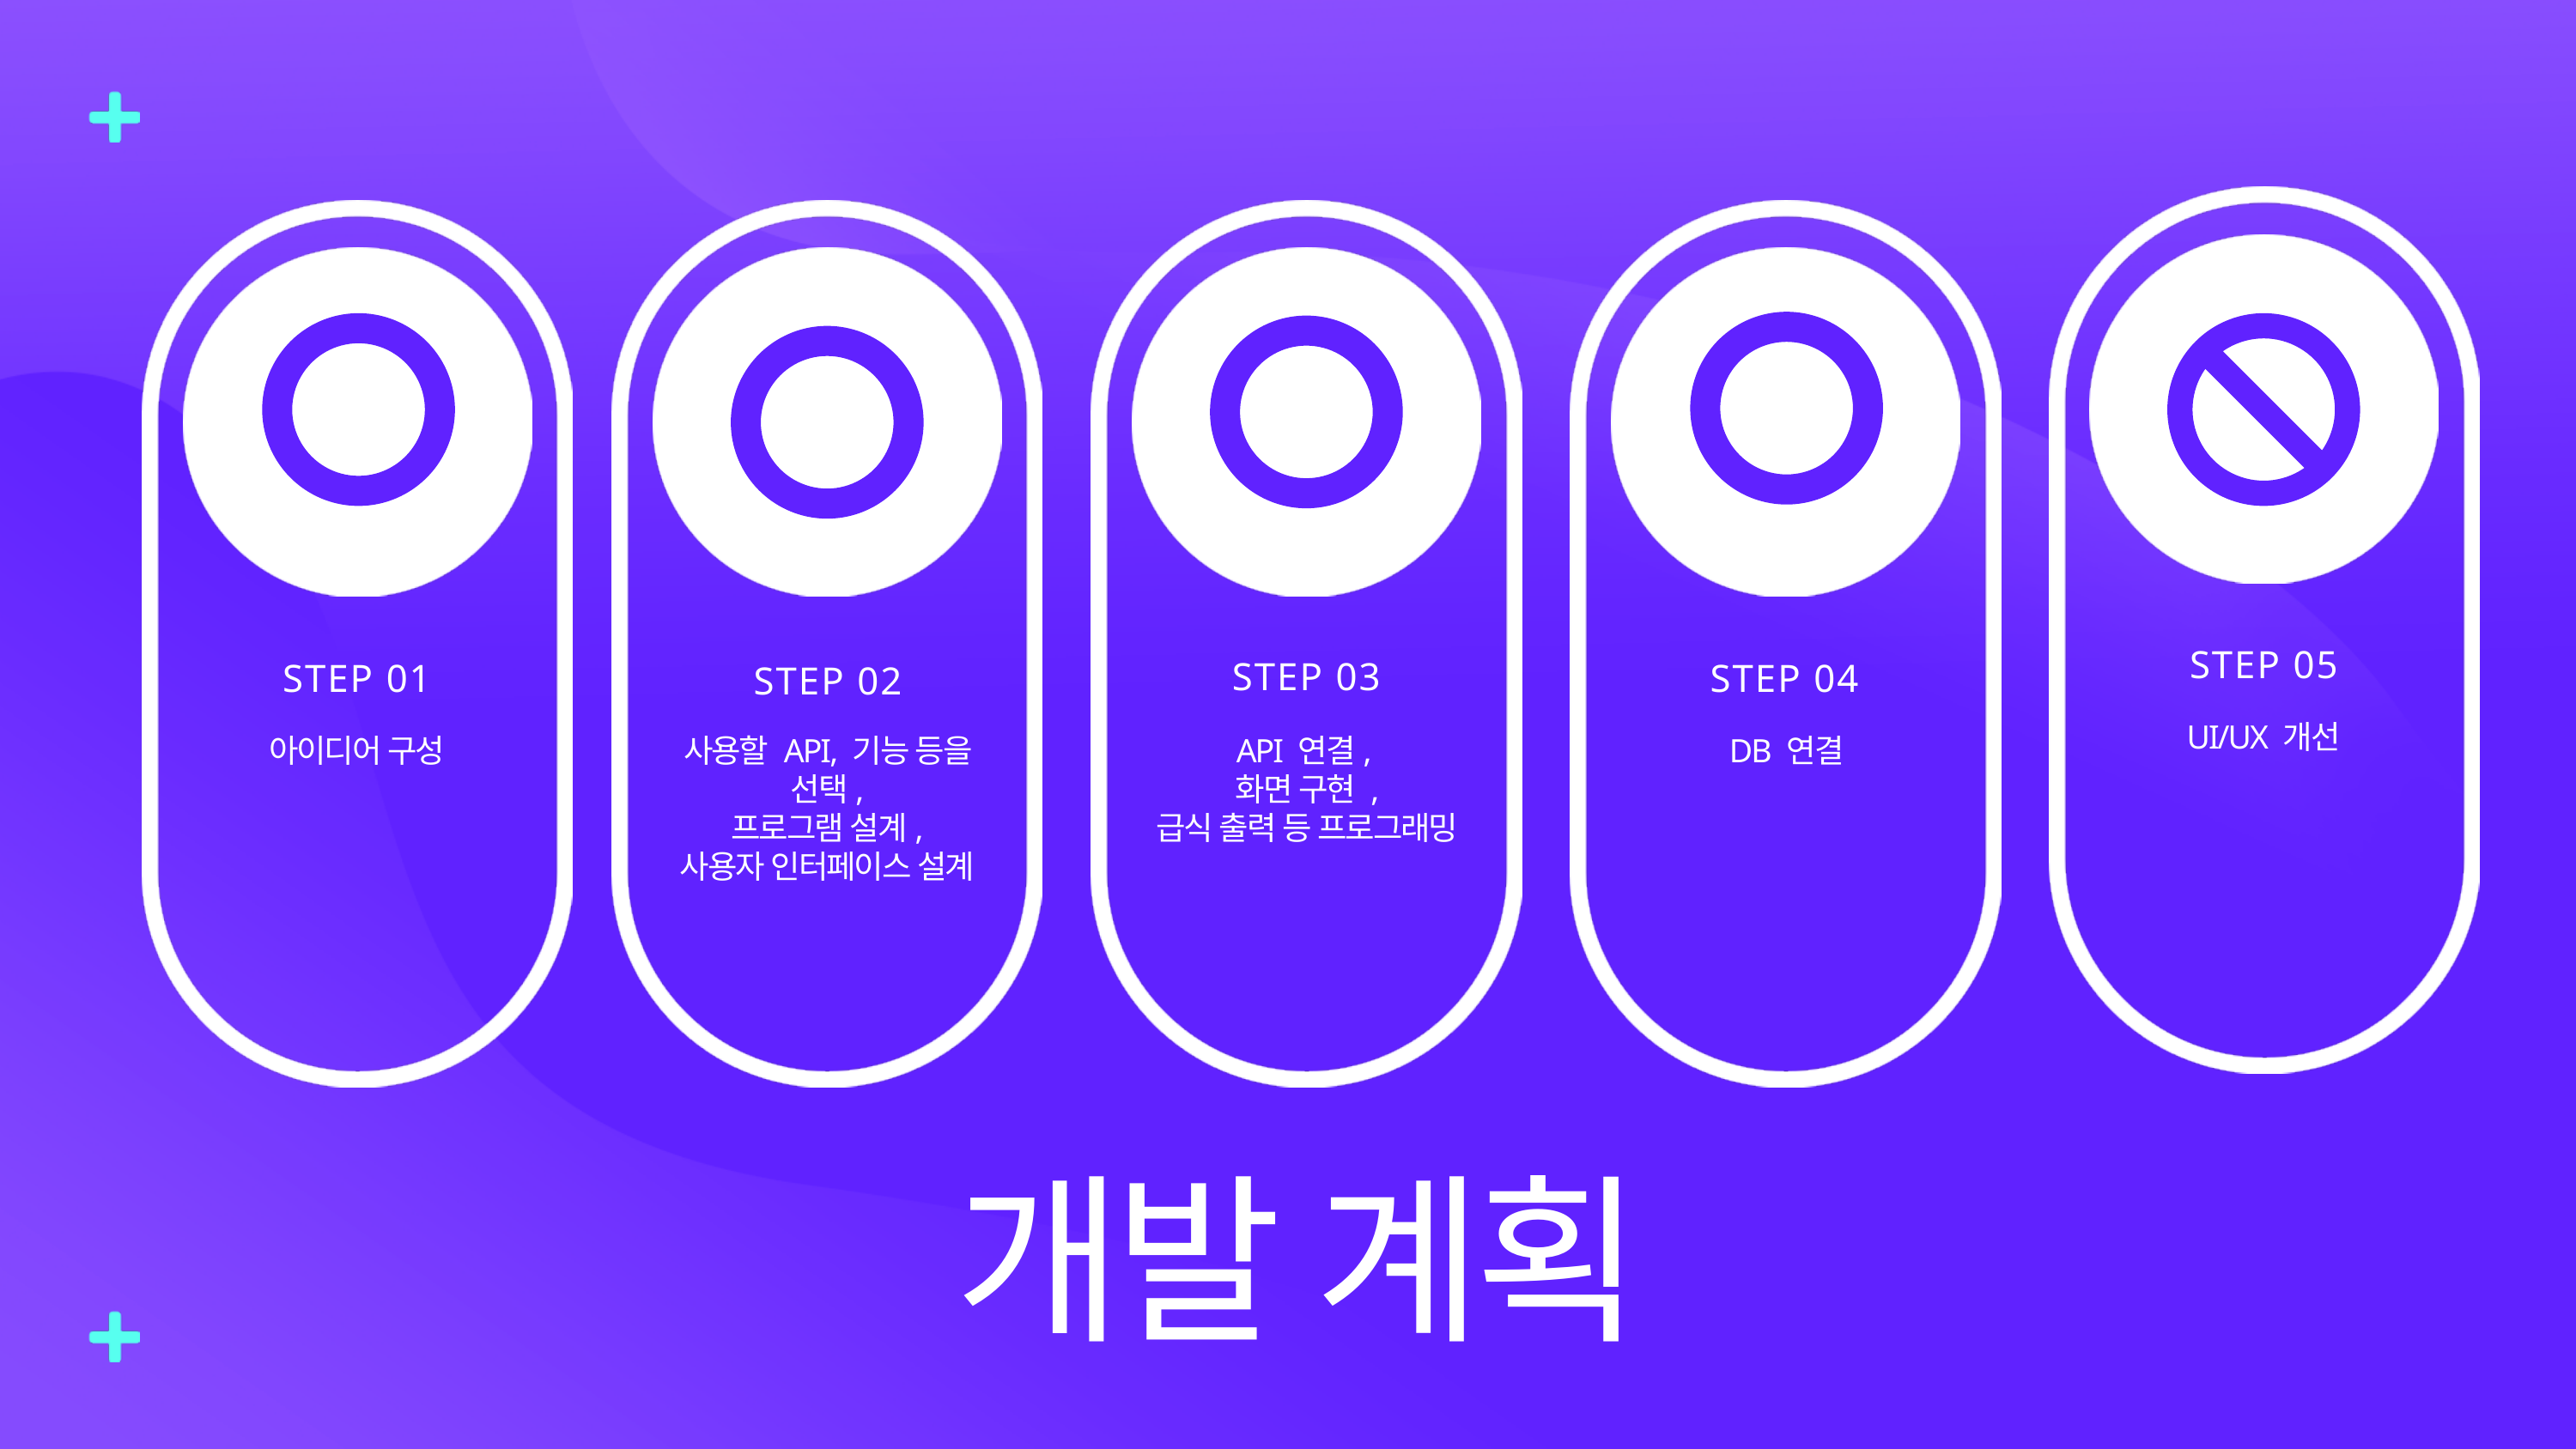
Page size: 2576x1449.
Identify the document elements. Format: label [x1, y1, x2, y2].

text_box [88, 1310, 140, 1363]
text_box [0, 0, 2576, 1449]
text_box [1570, 200, 2002, 1088]
text_box [142, 200, 573, 1104]
text_box [611, 200, 1043, 1088]
text_box [88, 90, 140, 142]
text_box [1091, 200, 1522, 1088]
text_box [2048, 186, 2480, 1090]
